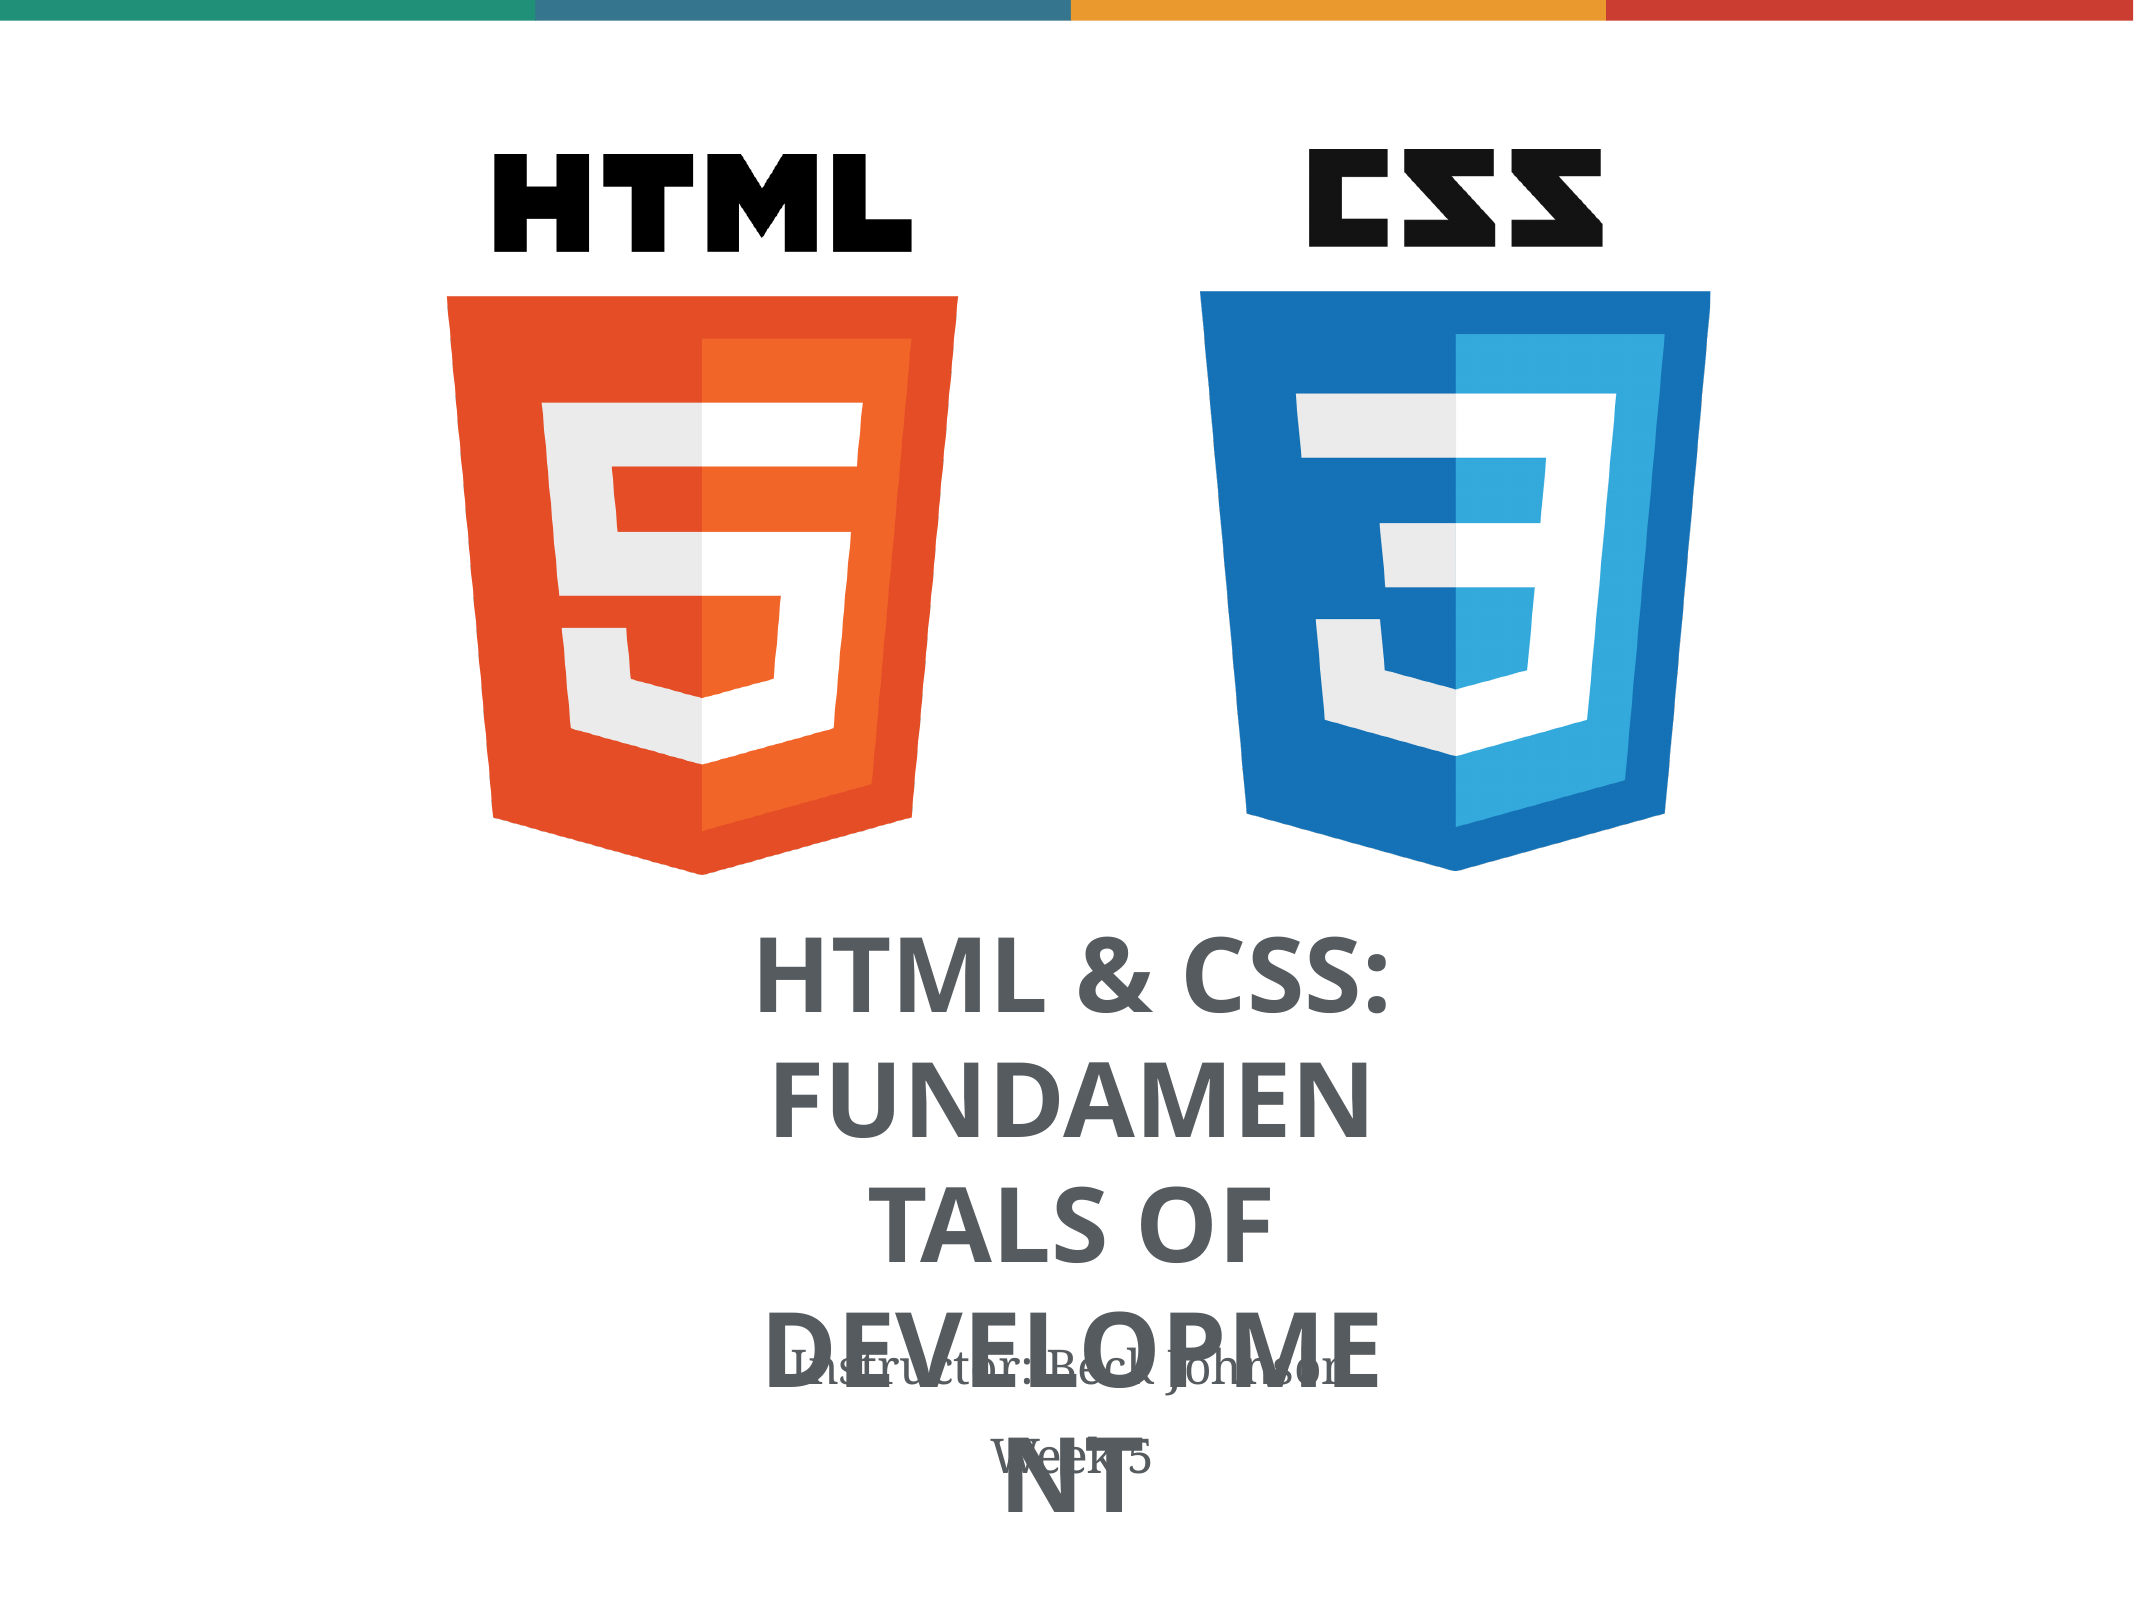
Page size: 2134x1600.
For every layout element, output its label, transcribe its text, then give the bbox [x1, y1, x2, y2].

text_box Instructor: Beck Johnson Week 5 [677, 1305, 1466, 1484]
text_box [1606, 0, 2134, 21]
text_box [1200, 149, 1711, 871]
text_box [341, 154, 1063, 875]
text_box [535, 0, 1070, 21]
text_box [0, 0, 535, 21]
text_box HTML & CSS: FUNDAMENTALS OF DEVELOPMENT [745, 1484, 1399, 1534]
text_box [1070, 0, 1606, 21]
text_box HTML & CSS: FUNDAMENTALS OF DEVELOPMENT [745, 908, 1399, 1305]
